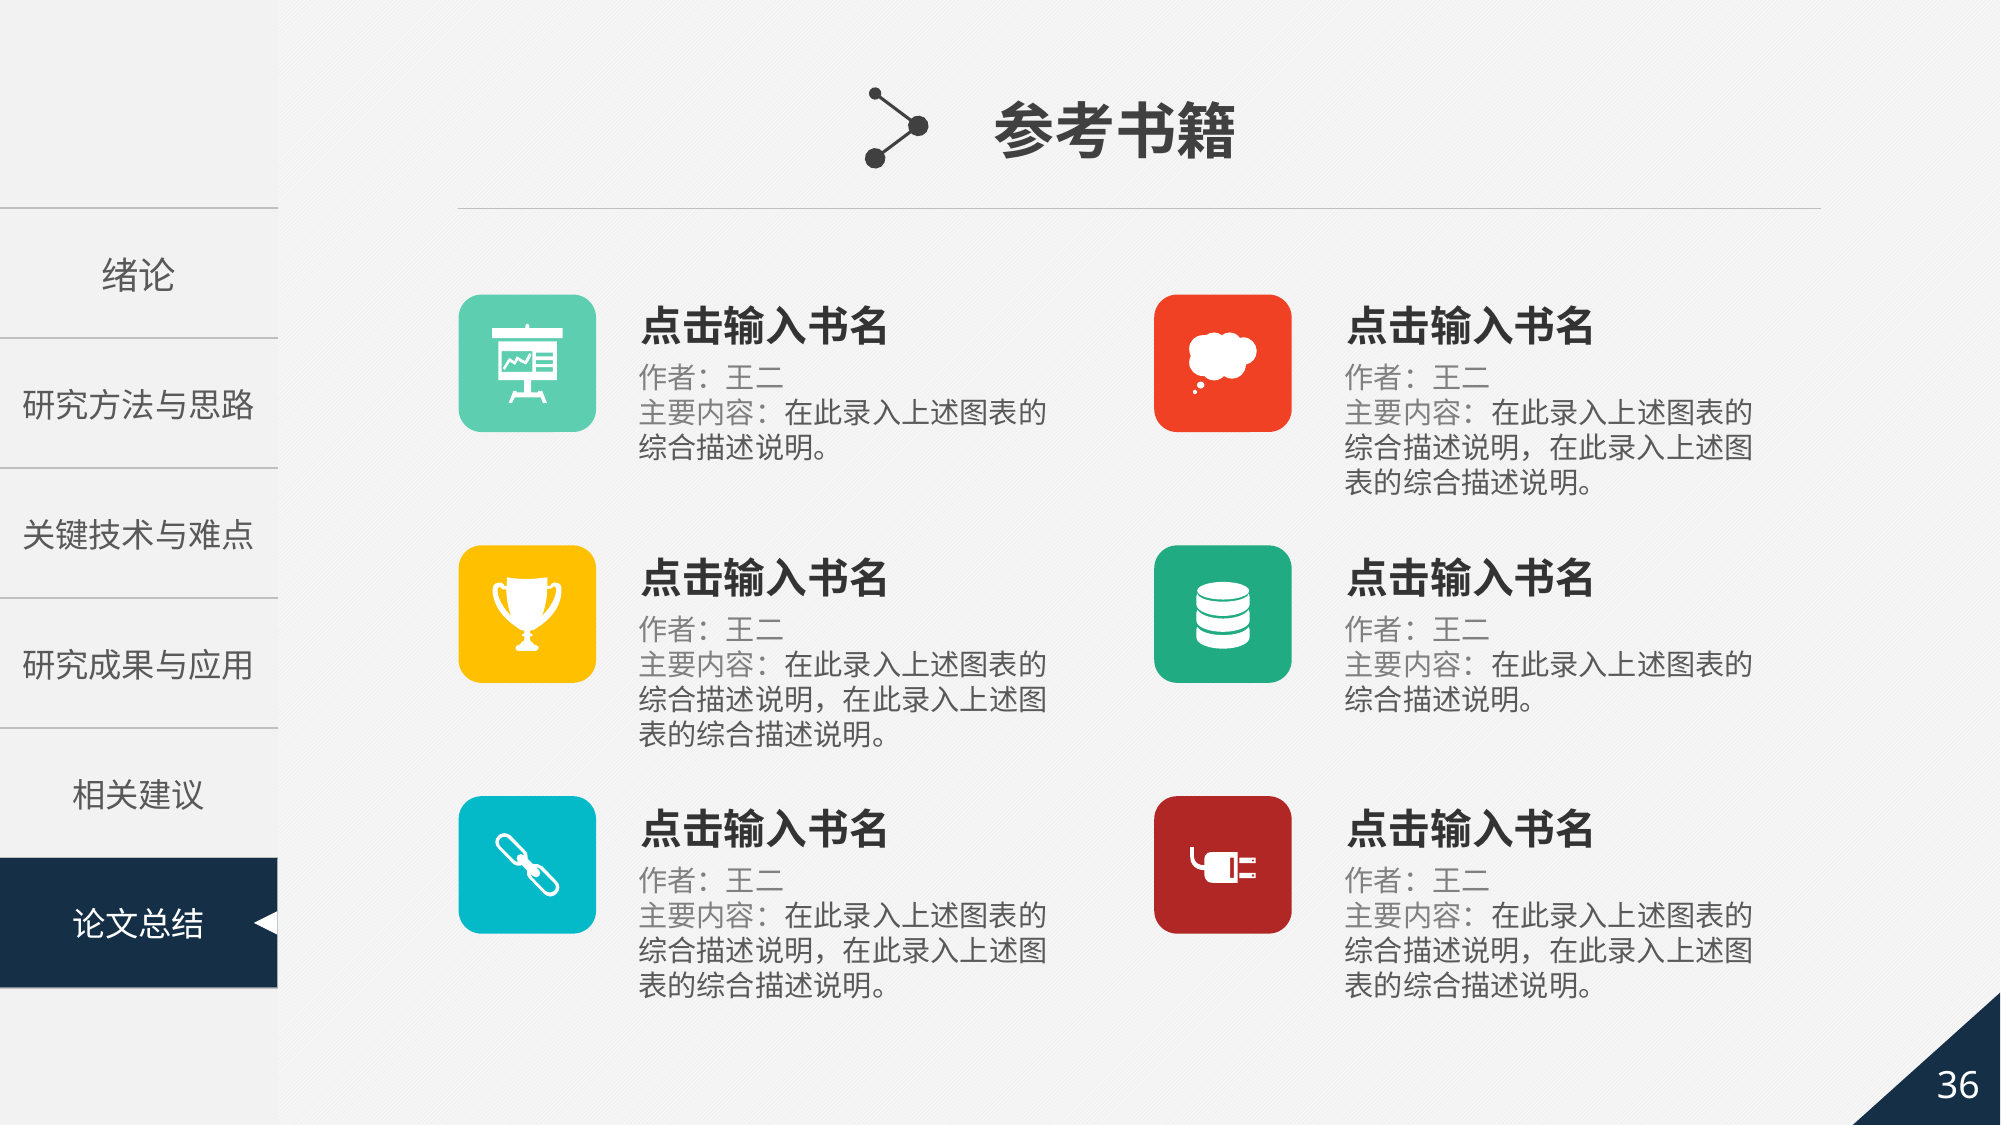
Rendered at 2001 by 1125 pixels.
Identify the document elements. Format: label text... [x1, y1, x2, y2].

text_box 点击输入书名 [625, 292, 906, 352]
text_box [458, 796, 597, 934]
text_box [1154, 294, 1292, 433]
text_box 作者：王二 主要内容：在此录入上述图表的综合描述说明，在此录入上述图表的综合描述说明。 [1329, 855, 1776, 1010]
text_box 点击输入书名 [1332, 292, 1613, 352]
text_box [458, 294, 597, 433]
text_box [875, 93, 919, 159]
text_box 作者：王二 主要内容：在此录入上述图表的综合描述说明。 [623, 352, 1070, 473]
text_box 作者：王二 主要内容：在此录入上述图表的综合描述说明，在此录入上述图表的综合描述说明。 [623, 603, 1070, 759]
text_box 作者：王二 主要内容：在此录入上述图表的综合描述说明，在此录入上述图表的综合描述说明。 [1329, 352, 1776, 508]
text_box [1154, 545, 1292, 683]
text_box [458, 545, 597, 683]
text_box 点击输入书名 [1332, 543, 1613, 603]
text_box 作者：王二 主要内容：在此录入上述图表的综合描述说明，在此录入上述图表的综合描述说明。 [623, 855, 1070, 1010]
text_box 点击输入书名 [625, 795, 906, 855]
text_box 点击输入书名 [1332, 795, 1613, 855]
text_box 作者：王二 主要内容：在此录入上述图表的综合描述说明。 [1329, 603, 1776, 724]
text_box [1154, 796, 1292, 934]
text_box 参考书籍 [979, 84, 1254, 173]
text_box 点击输入书名 [625, 543, 906, 603]
